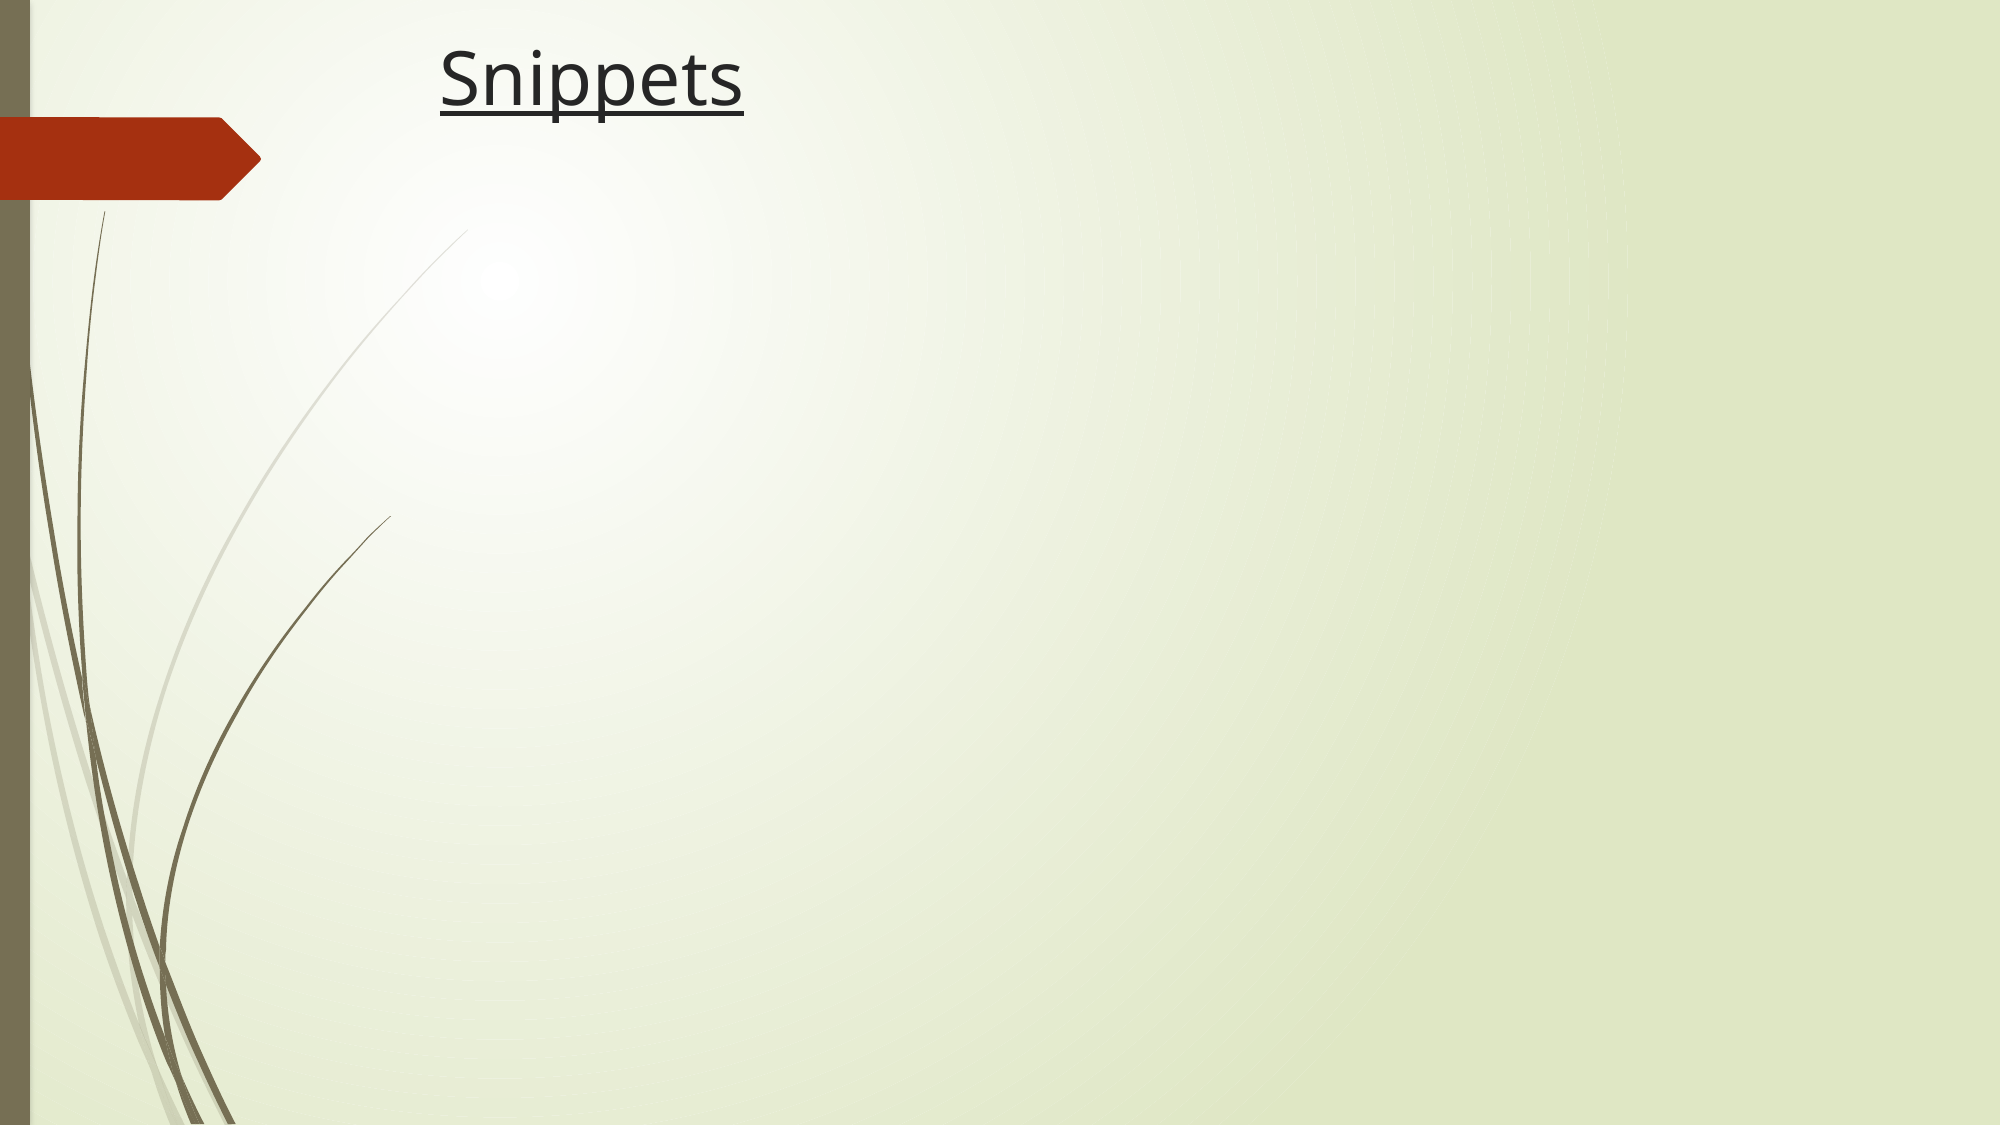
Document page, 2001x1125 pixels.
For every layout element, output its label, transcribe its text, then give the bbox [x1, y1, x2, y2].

title Snippets [424, 22, 1887, 146]
